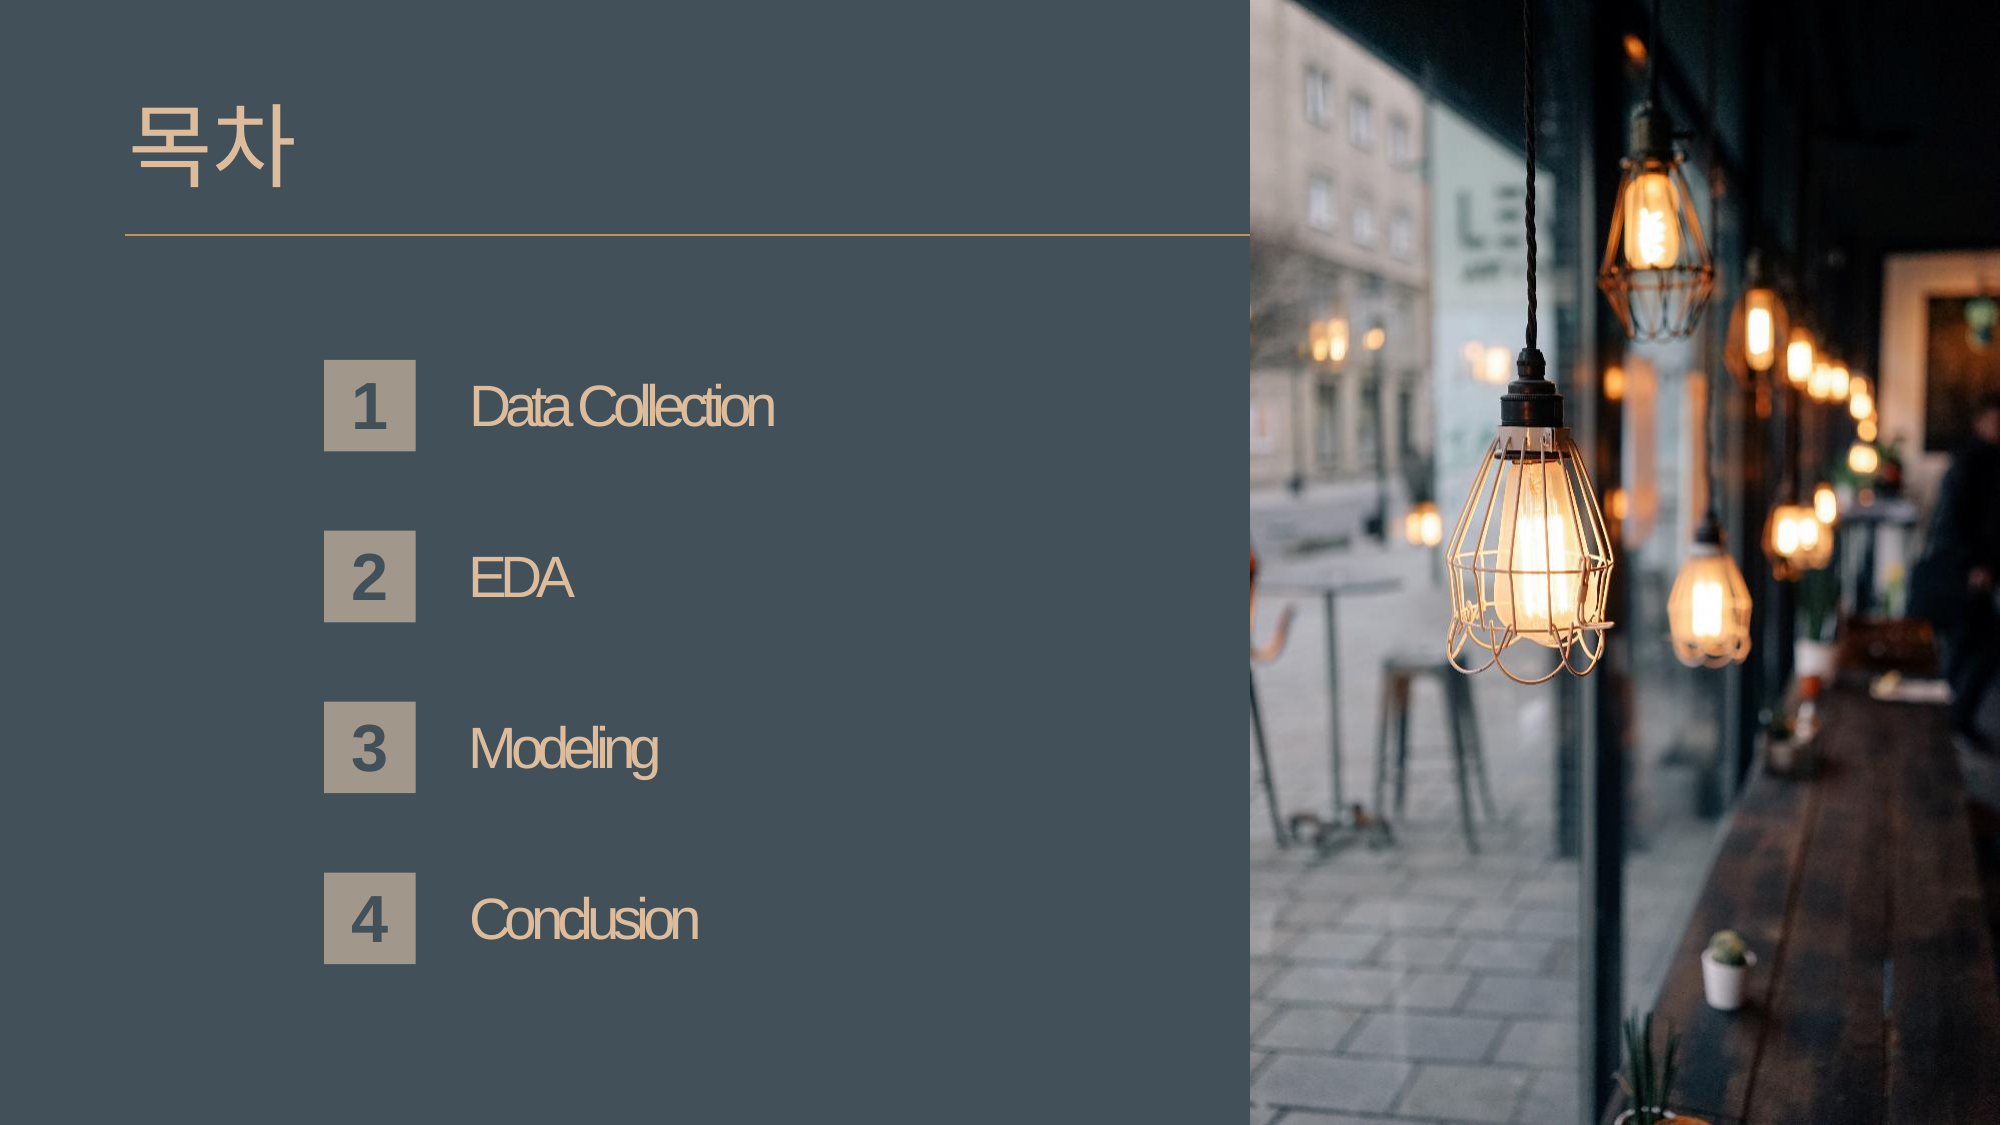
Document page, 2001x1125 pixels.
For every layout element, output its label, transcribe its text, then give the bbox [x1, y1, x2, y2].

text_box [324, 697, 676, 794]
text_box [324, 526, 595, 623]
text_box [324, 868, 716, 965]
picture [1249, 0, 2000, 1125]
text_box 목차 [113, 81, 312, 207]
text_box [324, 355, 792, 452]
